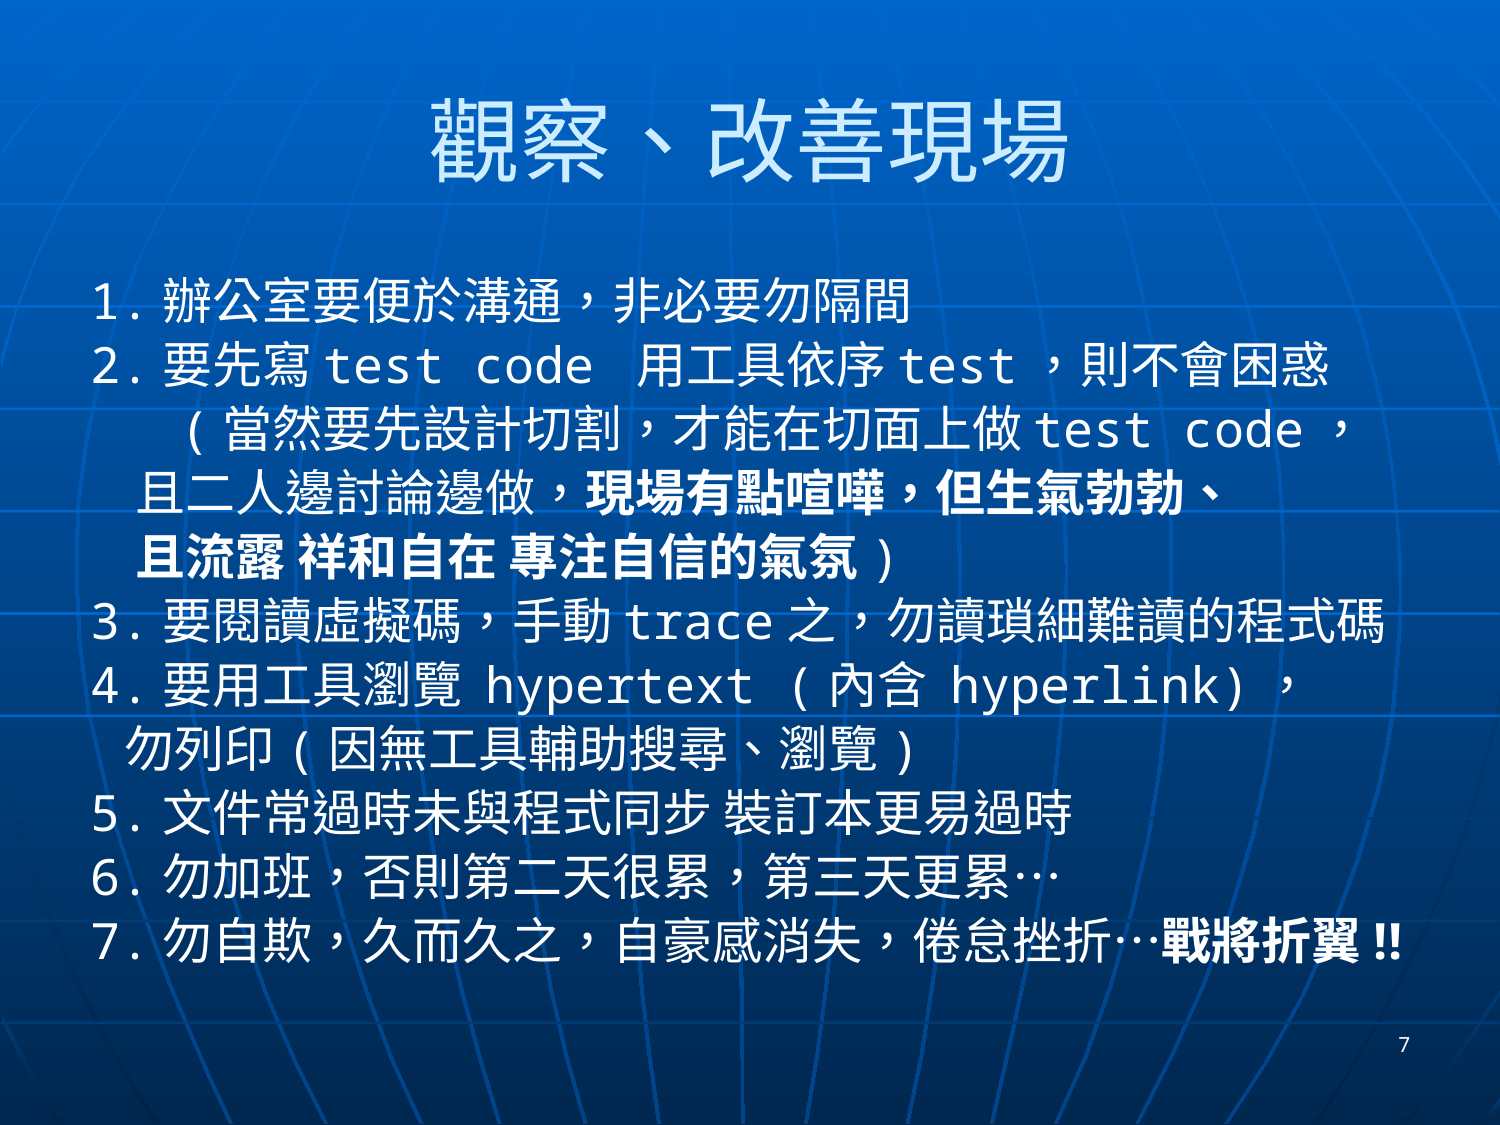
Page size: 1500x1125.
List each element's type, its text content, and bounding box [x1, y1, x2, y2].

title 觀察、改善現場 [74, 45, 1426, 198]
slide_number 7 [1074, 1023, 1426, 1100]
list 1.辦公室要便於溝通，非必要勿隔間 2.要先寫test code 用工具依序test，則不會困惑 (當然要先設計切割，才能在切面上做test code， 且二人邊討論邊做，現場有點喧嘩，但生氣勃勃、 且流露 祥和自在 專注自信的氣氛) 3.要閱讀虛擬碼，手動trace之，勿讀瑣細難讀的程式碼 4.要用工具瀏覽 hypertext (內含 hyperlink)， 勿列印(因無工具輔助搜尋、瀏覽) 5.文件常過時未與程式同步 裝訂本更易過時 6.勿加班，否則第二天很累，第三天更累… 7.勿自欺，久而久之，自豪感消失，倦怠挫折…戰將折翼!! [74, 198, 1426, 1006]
